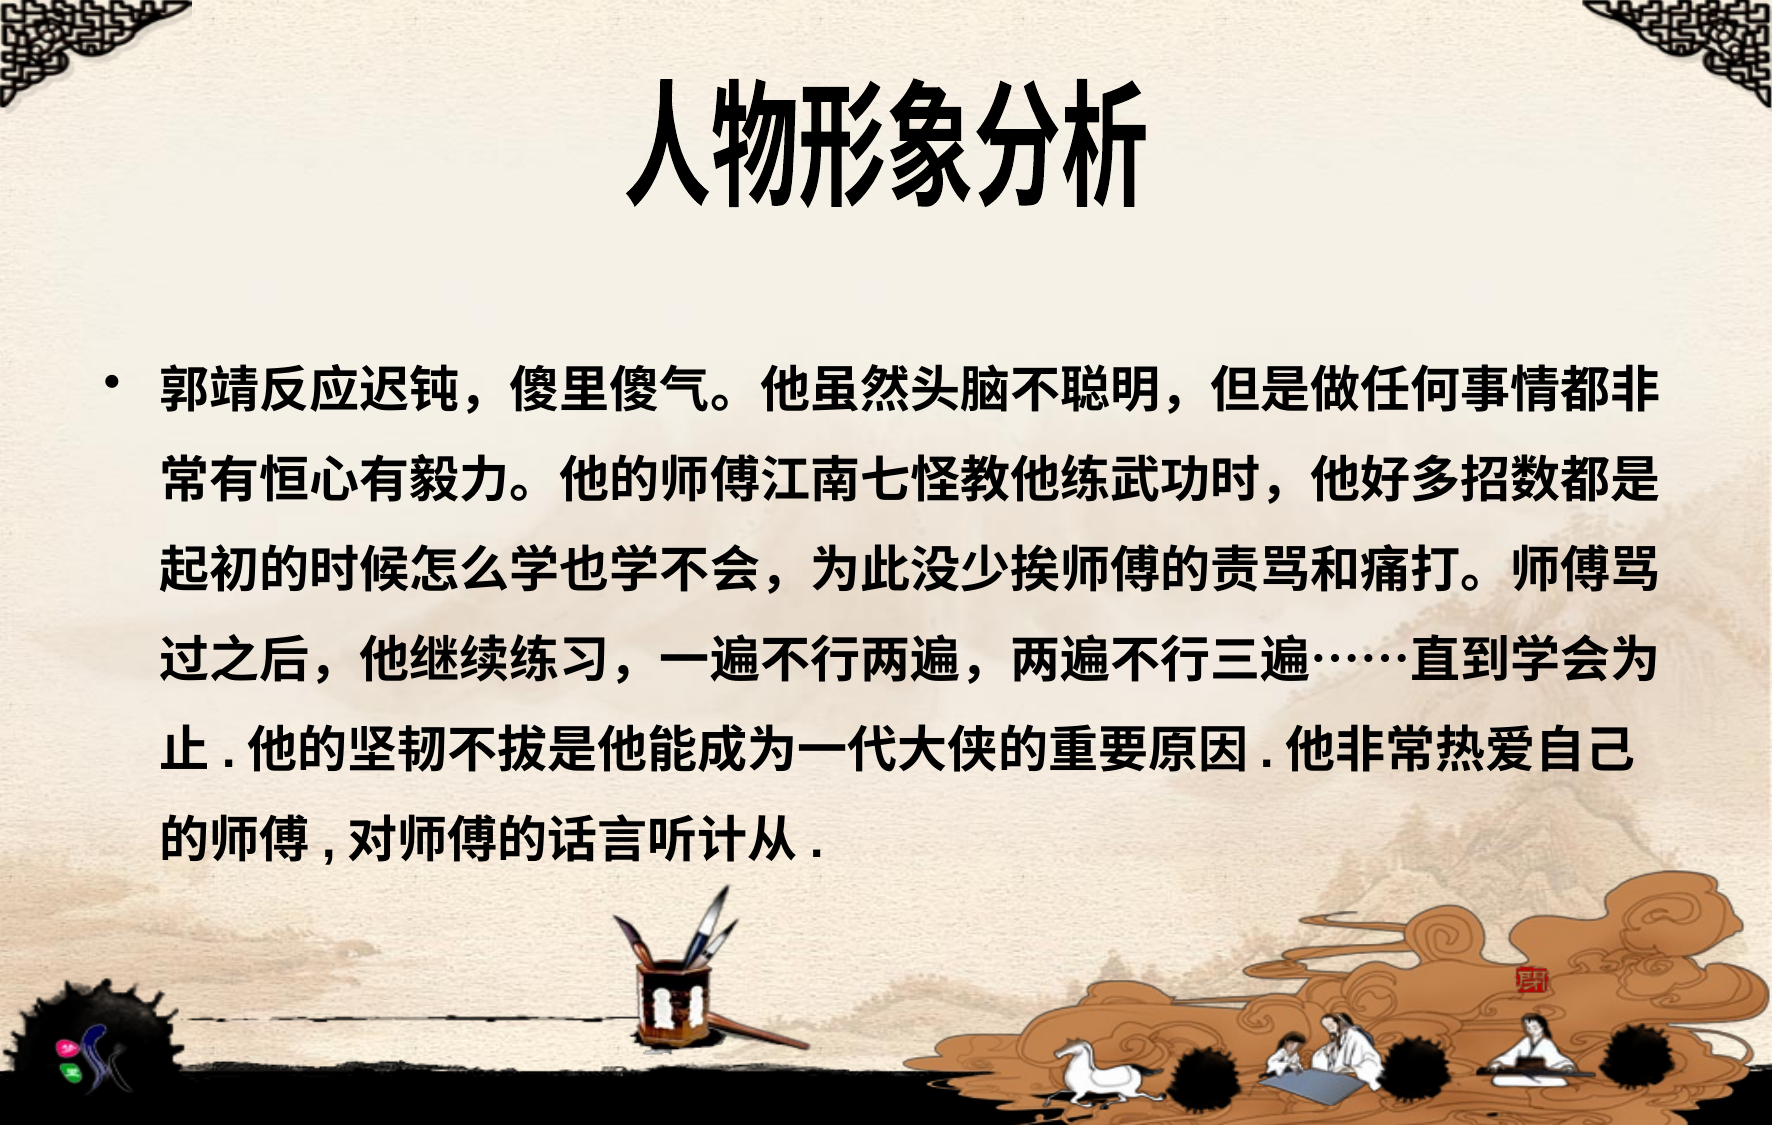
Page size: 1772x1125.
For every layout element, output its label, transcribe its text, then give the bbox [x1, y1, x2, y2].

picture [0, 0, 1772, 1125]
list 郭靖反应迟钝，傻里傻气。他虽然头脑不聪明，但是做任何事情都非常有恒心有毅力。他的师傅江南七怪教他练武功时，他好多招数都是起初的时候怎么学也学不会，为此没少挨师傅的责骂和痛打。师傅骂过之后，他继续练习，一遍不行两遍，两遍不行三遍……直到学会为止.他的坚韧不拔是他能成为一代大侠的重要原因.他非常热爱自己的师傅,对师傅的话言听计从. [88, 262, 1684, 1006]
